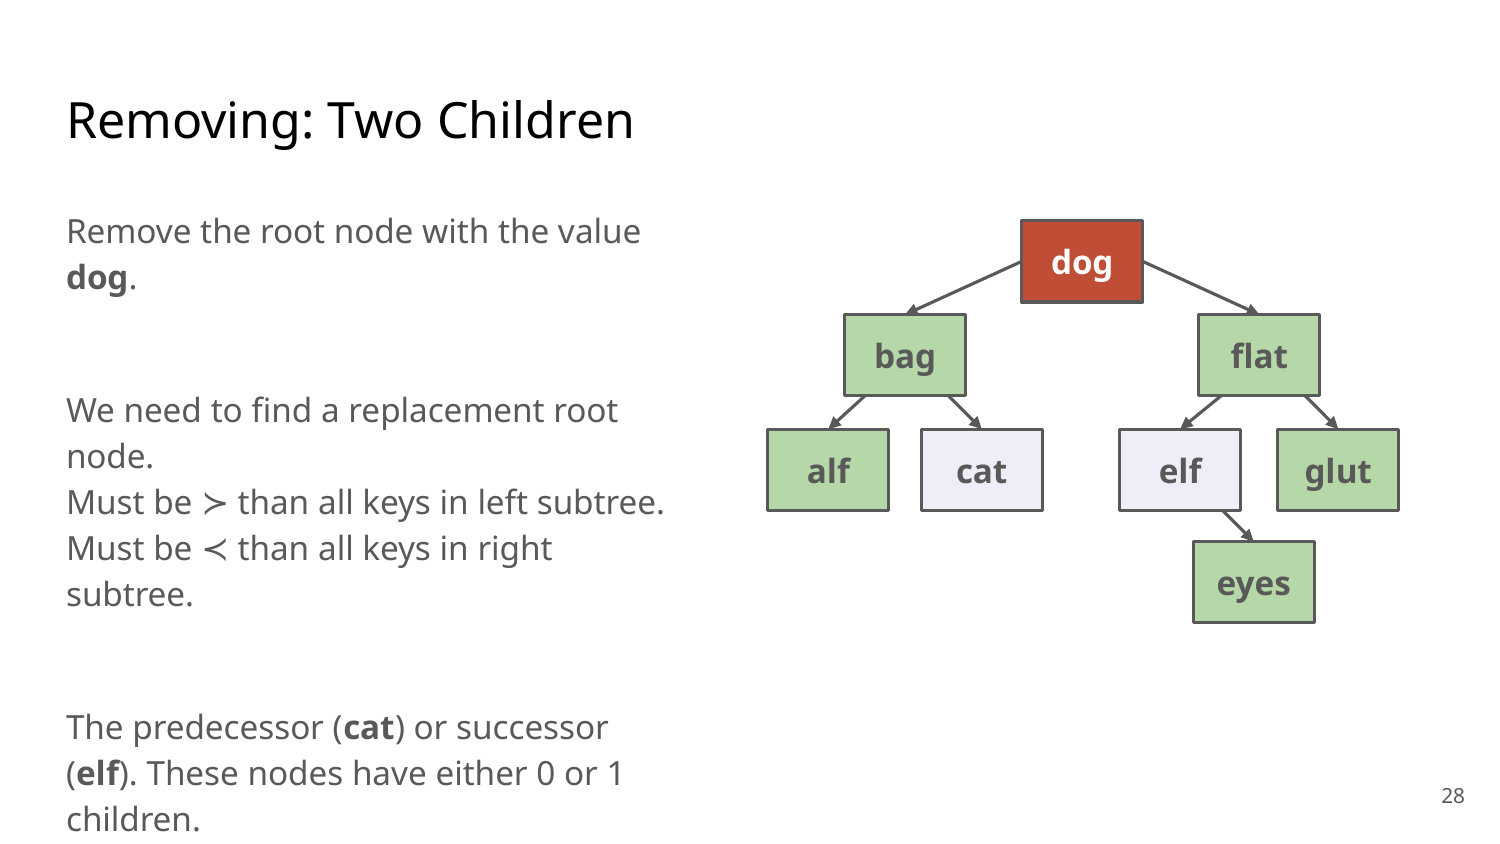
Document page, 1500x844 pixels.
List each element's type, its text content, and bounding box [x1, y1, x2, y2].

list Remove the root node with the value dog. We need to find a replacement root node. Must be ≻ than all keys in left subtree. Must be ≺ than all keys in right subtree. The predecessor (cat) or successor (elf). These nodes have either 0 or 1 children. [51, 188, 700, 750]
slide_number ‹#› [1389, 764, 1480, 830]
title Removing: Two Children [51, 73, 700, 168]
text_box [767, 220, 1400, 624]
